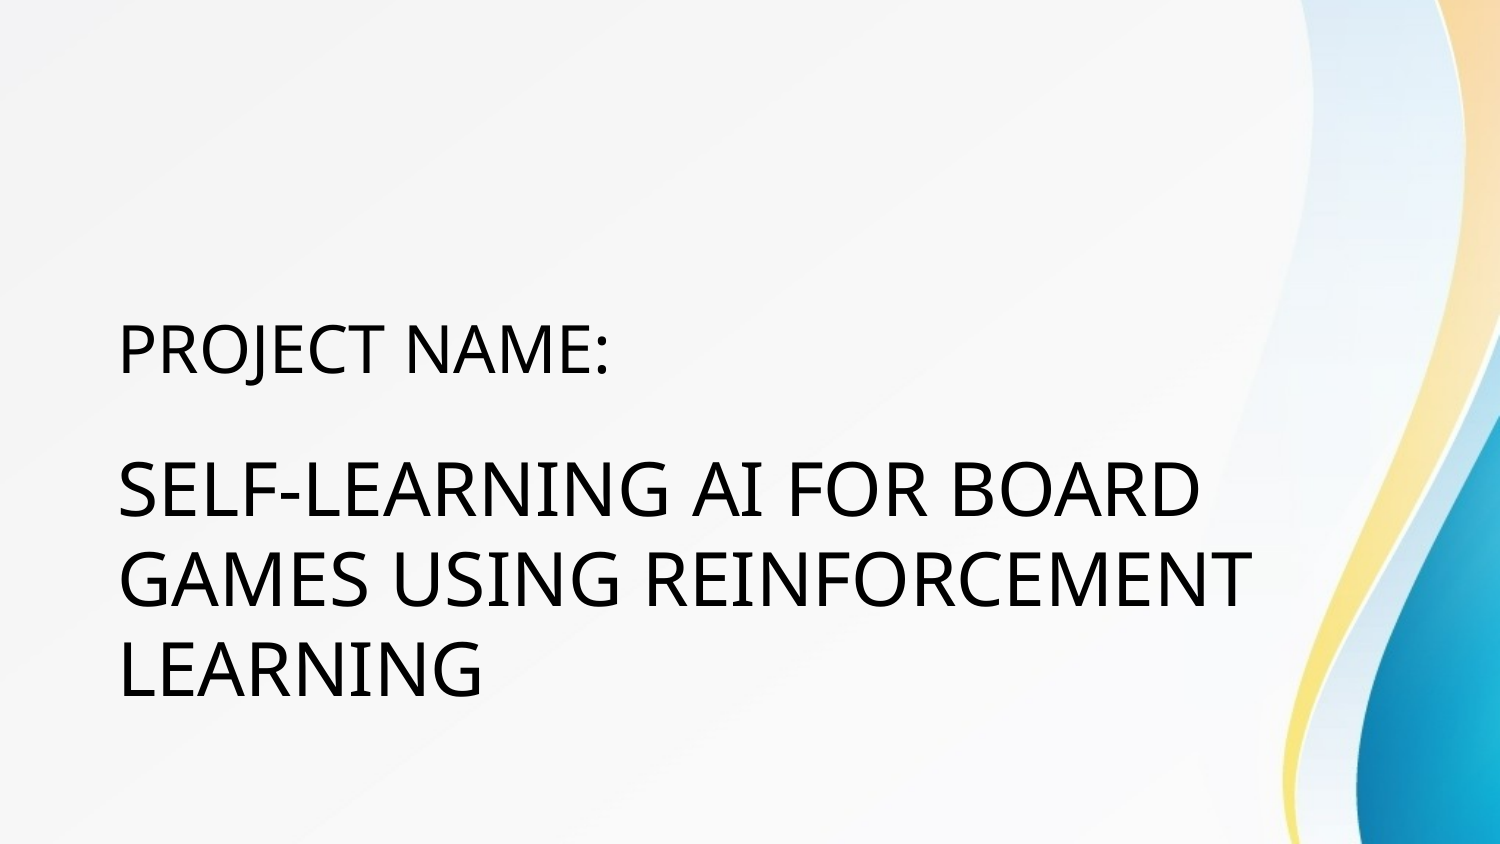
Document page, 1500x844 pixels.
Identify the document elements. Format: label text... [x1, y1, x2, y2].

picture [0, 0, 1500, 844]
title PROJECT NAME: [115, 304, 660, 439]
text_box SELF-LEARNING AI FOR BOARD GAMES USING REINFORCEMENT LEARNING [115, 439, 1324, 712]
